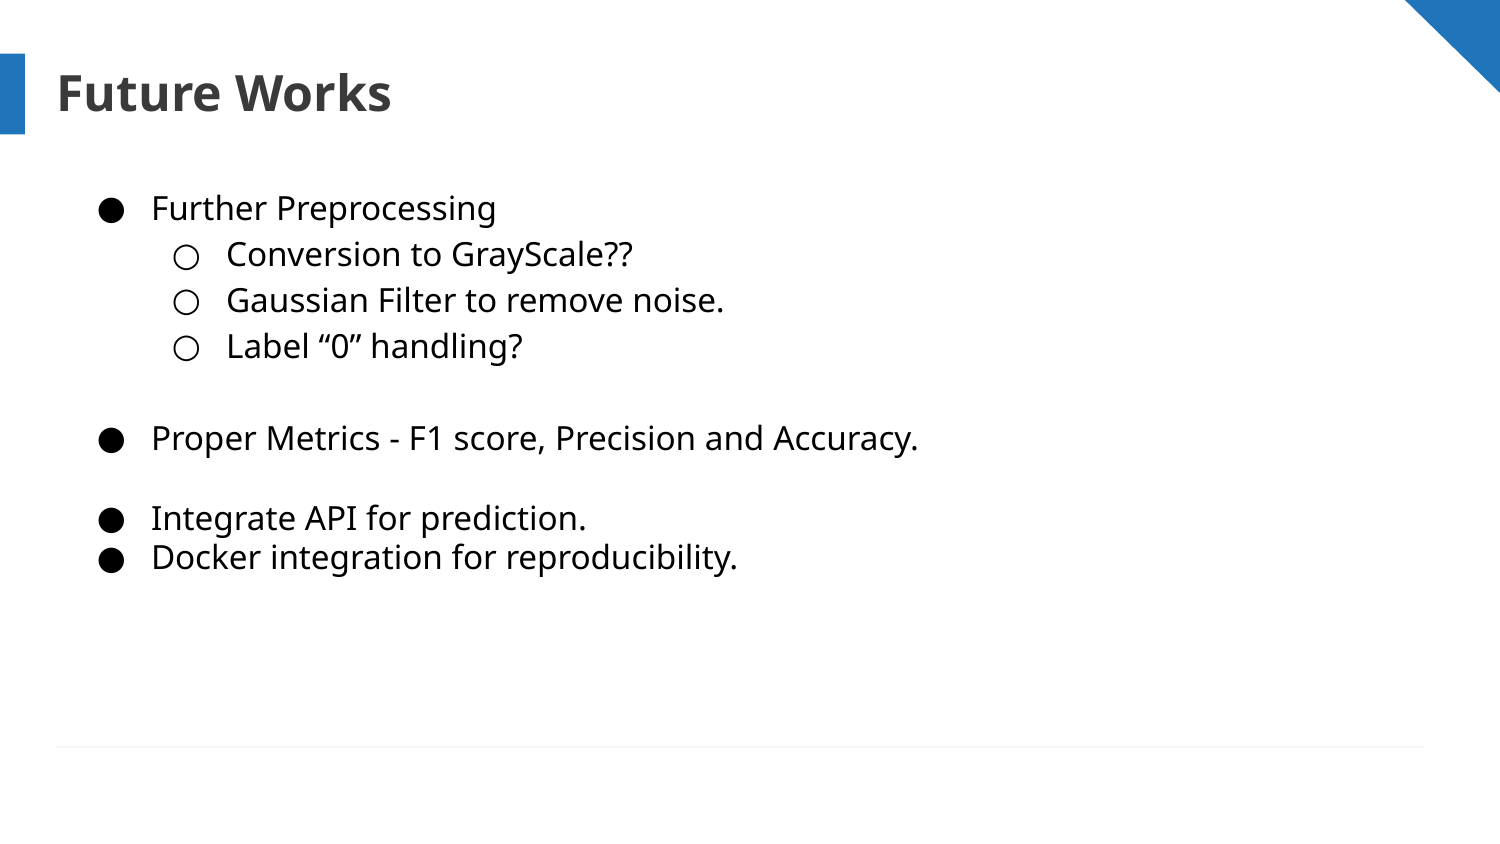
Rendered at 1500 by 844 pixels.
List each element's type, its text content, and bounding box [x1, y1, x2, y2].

text_box Further Preprocessing Conversion to GrayScale?? Gaussian Filter to remove noise. Label “0” handling? Proper Metrics - F1 score, Precision and Accuracy. Integrate API for prediction. Docker integration for reproducibility. [61, 166, 1430, 705]
text_box [0, 53, 25, 135]
text_box [1405, 0, 1500, 93]
text_box Future Works [56, 61, 1177, 127]
